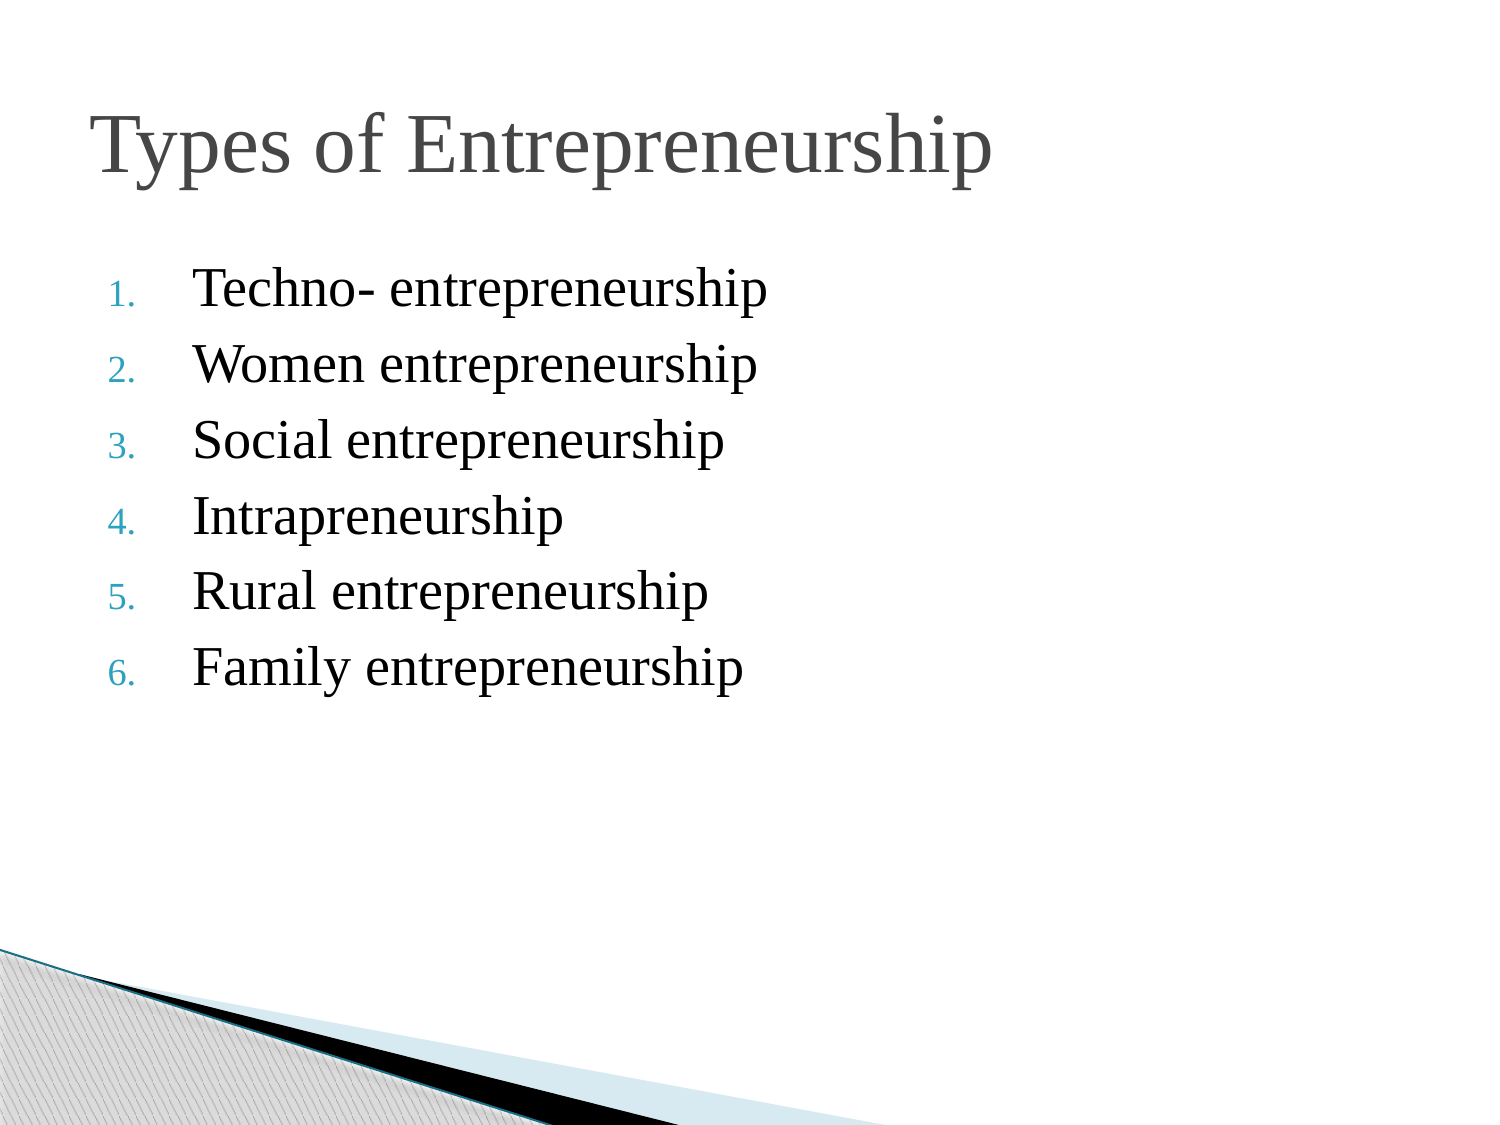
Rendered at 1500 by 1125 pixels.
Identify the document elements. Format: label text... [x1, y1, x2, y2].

title Types of Entrepreneurship [75, 45, 1425, 233]
list Techno- entrepreneurship Women entrepreneurship Social entrepreneurship Intrapreneurship Rural entrepreneurship Family entrepreneurship [75, 243, 1425, 986]
